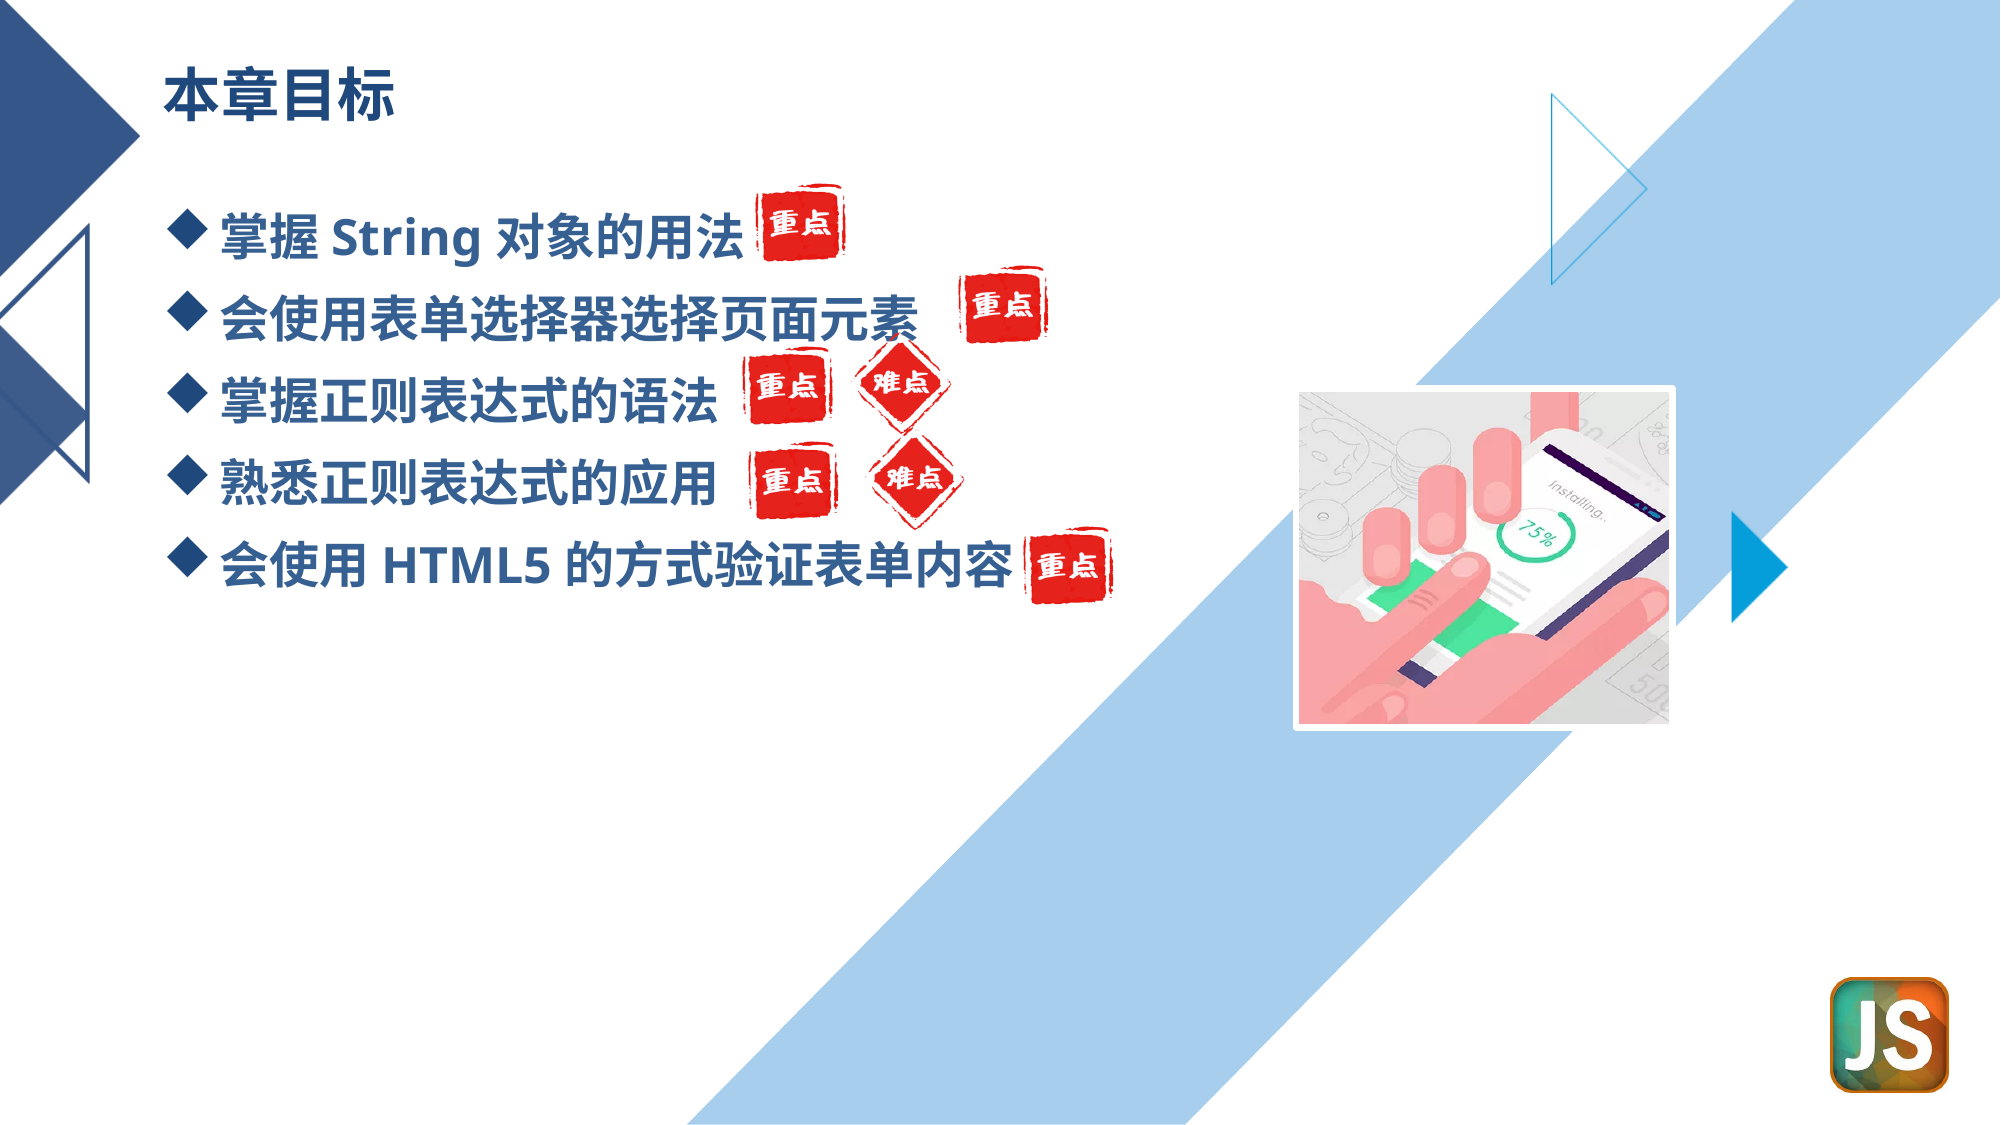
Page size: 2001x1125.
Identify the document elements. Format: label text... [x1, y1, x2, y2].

list 掌握String对象的用法 会使用表单选择器选择页面元素 掌握正则表达式的语法 熟悉正则表达式的应用 会使用HTML5的方式验证表单内容 [149, 186, 1898, 1067]
picture [1005, 503, 1124, 622]
picture [725, 241, 1059, 538]
picture [1553, 93, 1788, 186]
title 本章目标 [149, 32, 1698, 155]
picture [738, 160, 857, 279]
picture [0, 0, 140, 595]
picture [1830, 977, 1949, 1093]
